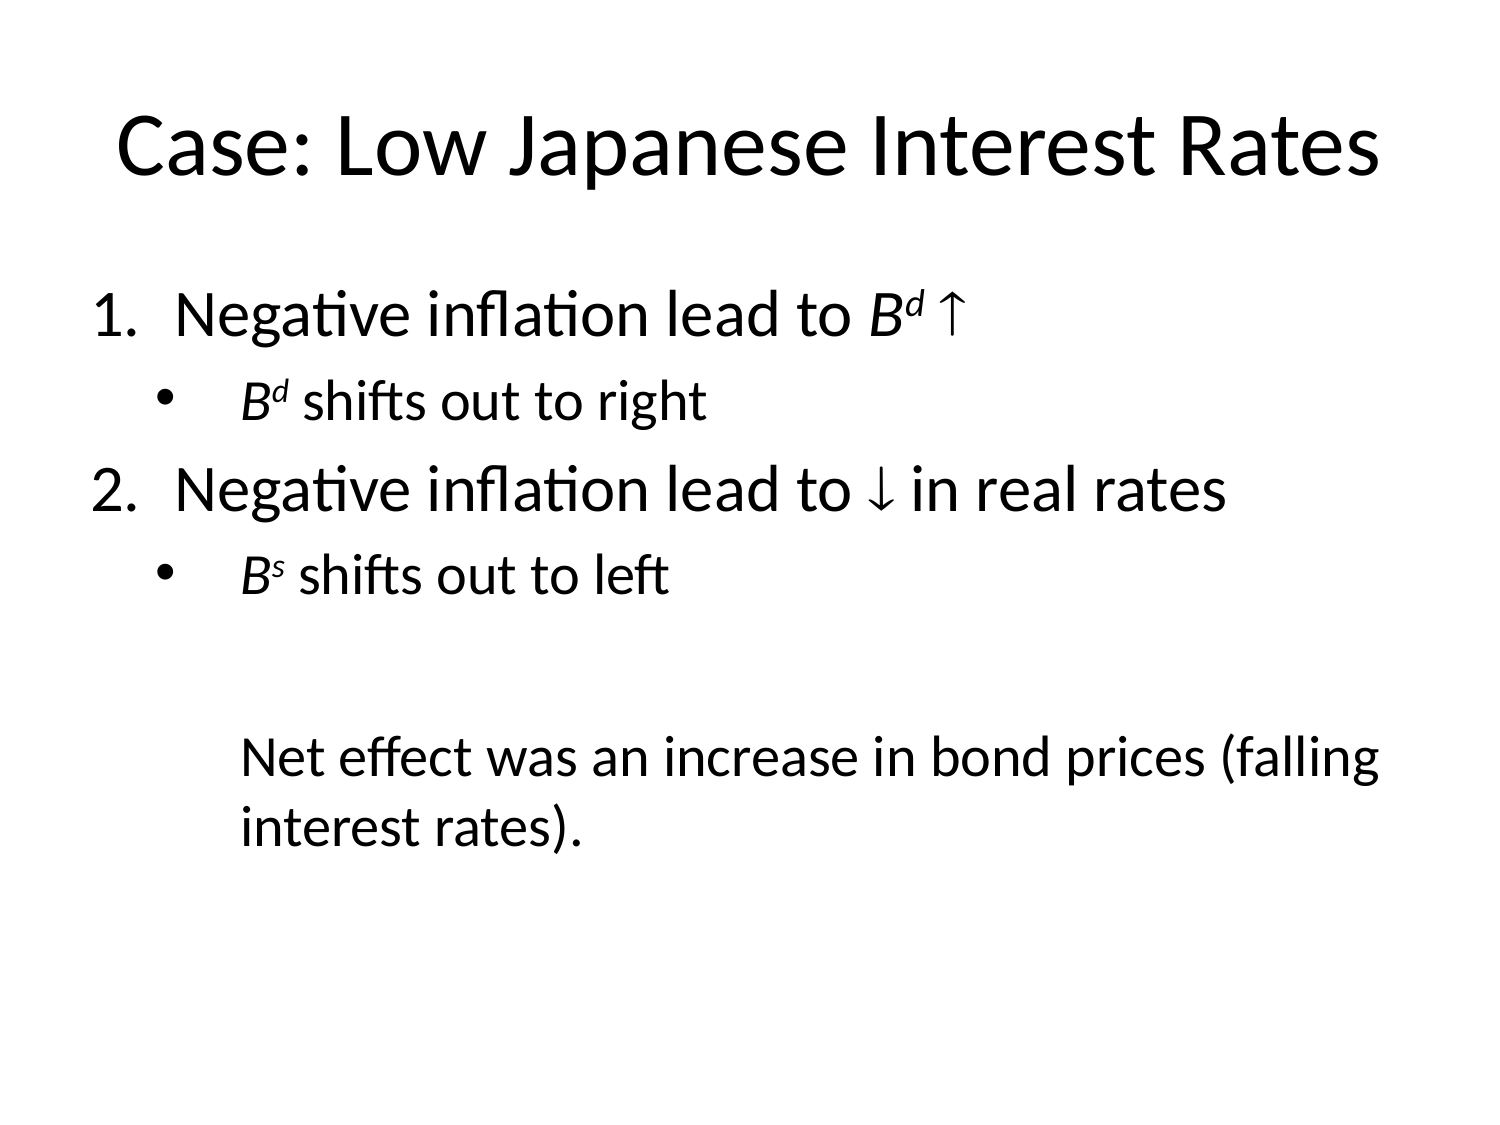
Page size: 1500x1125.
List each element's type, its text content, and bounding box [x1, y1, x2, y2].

list Negative inflation lead to Bd  Bd shifts out to right Negative inflation lead to  in real rates Bs shifts out to left Net effect was an increase in bond prices (falling interest rates). [75, 262, 1425, 1005]
title Case: Low Japanese Interest Rates [75, 45, 1425, 233]
